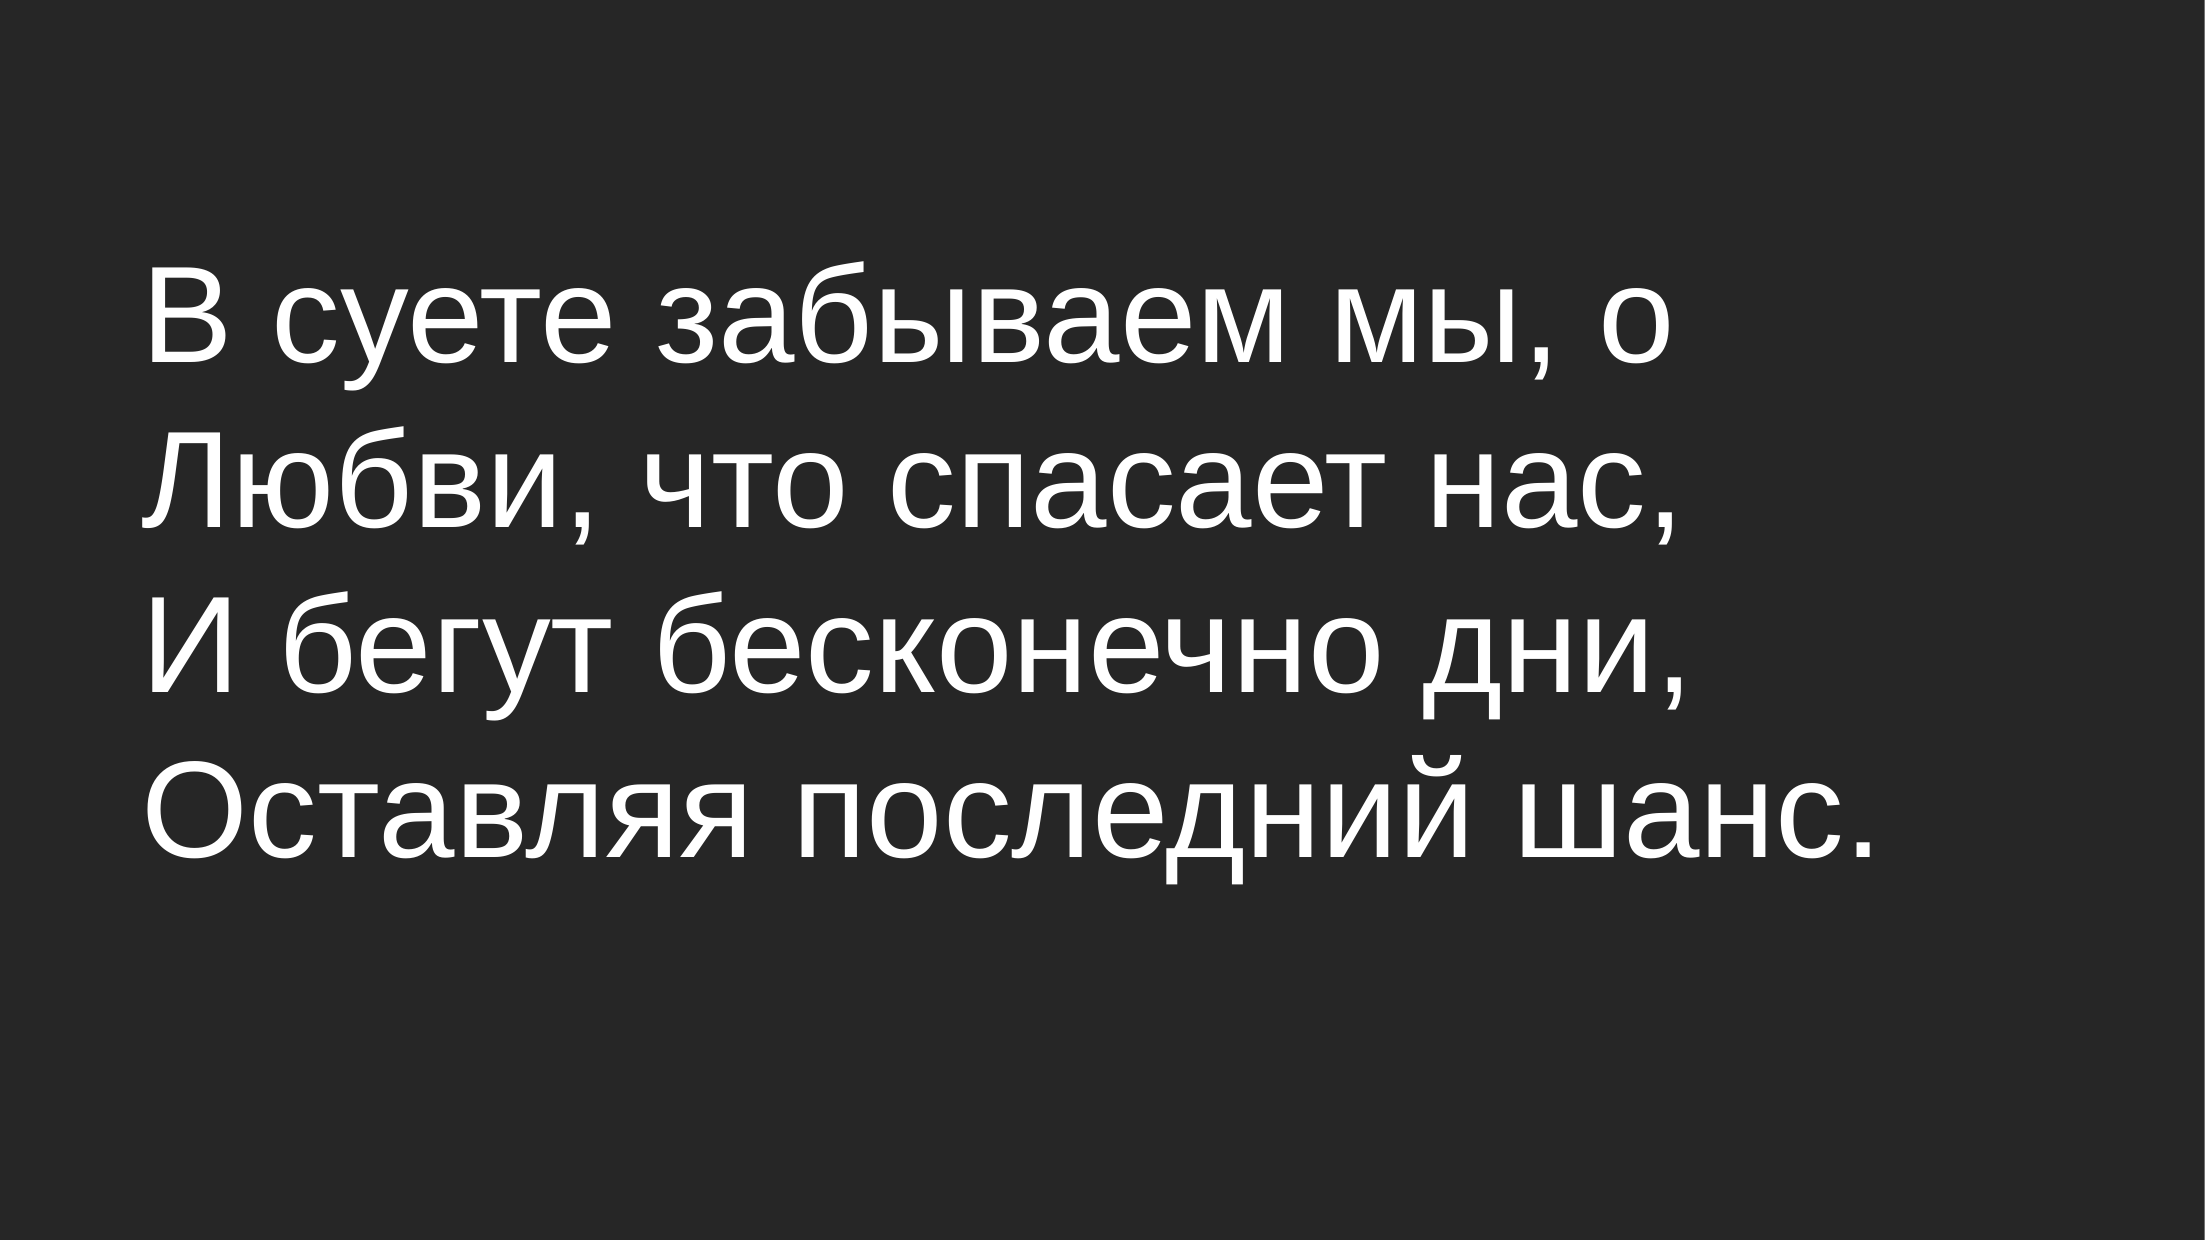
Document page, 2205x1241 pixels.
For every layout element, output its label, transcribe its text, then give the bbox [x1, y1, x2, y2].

text_box В суете забываем мы, о Любви, что спасает нас, И бегут бесконечно дни, Оставляя последний шанс. [141, 0, 2126, 1241]
